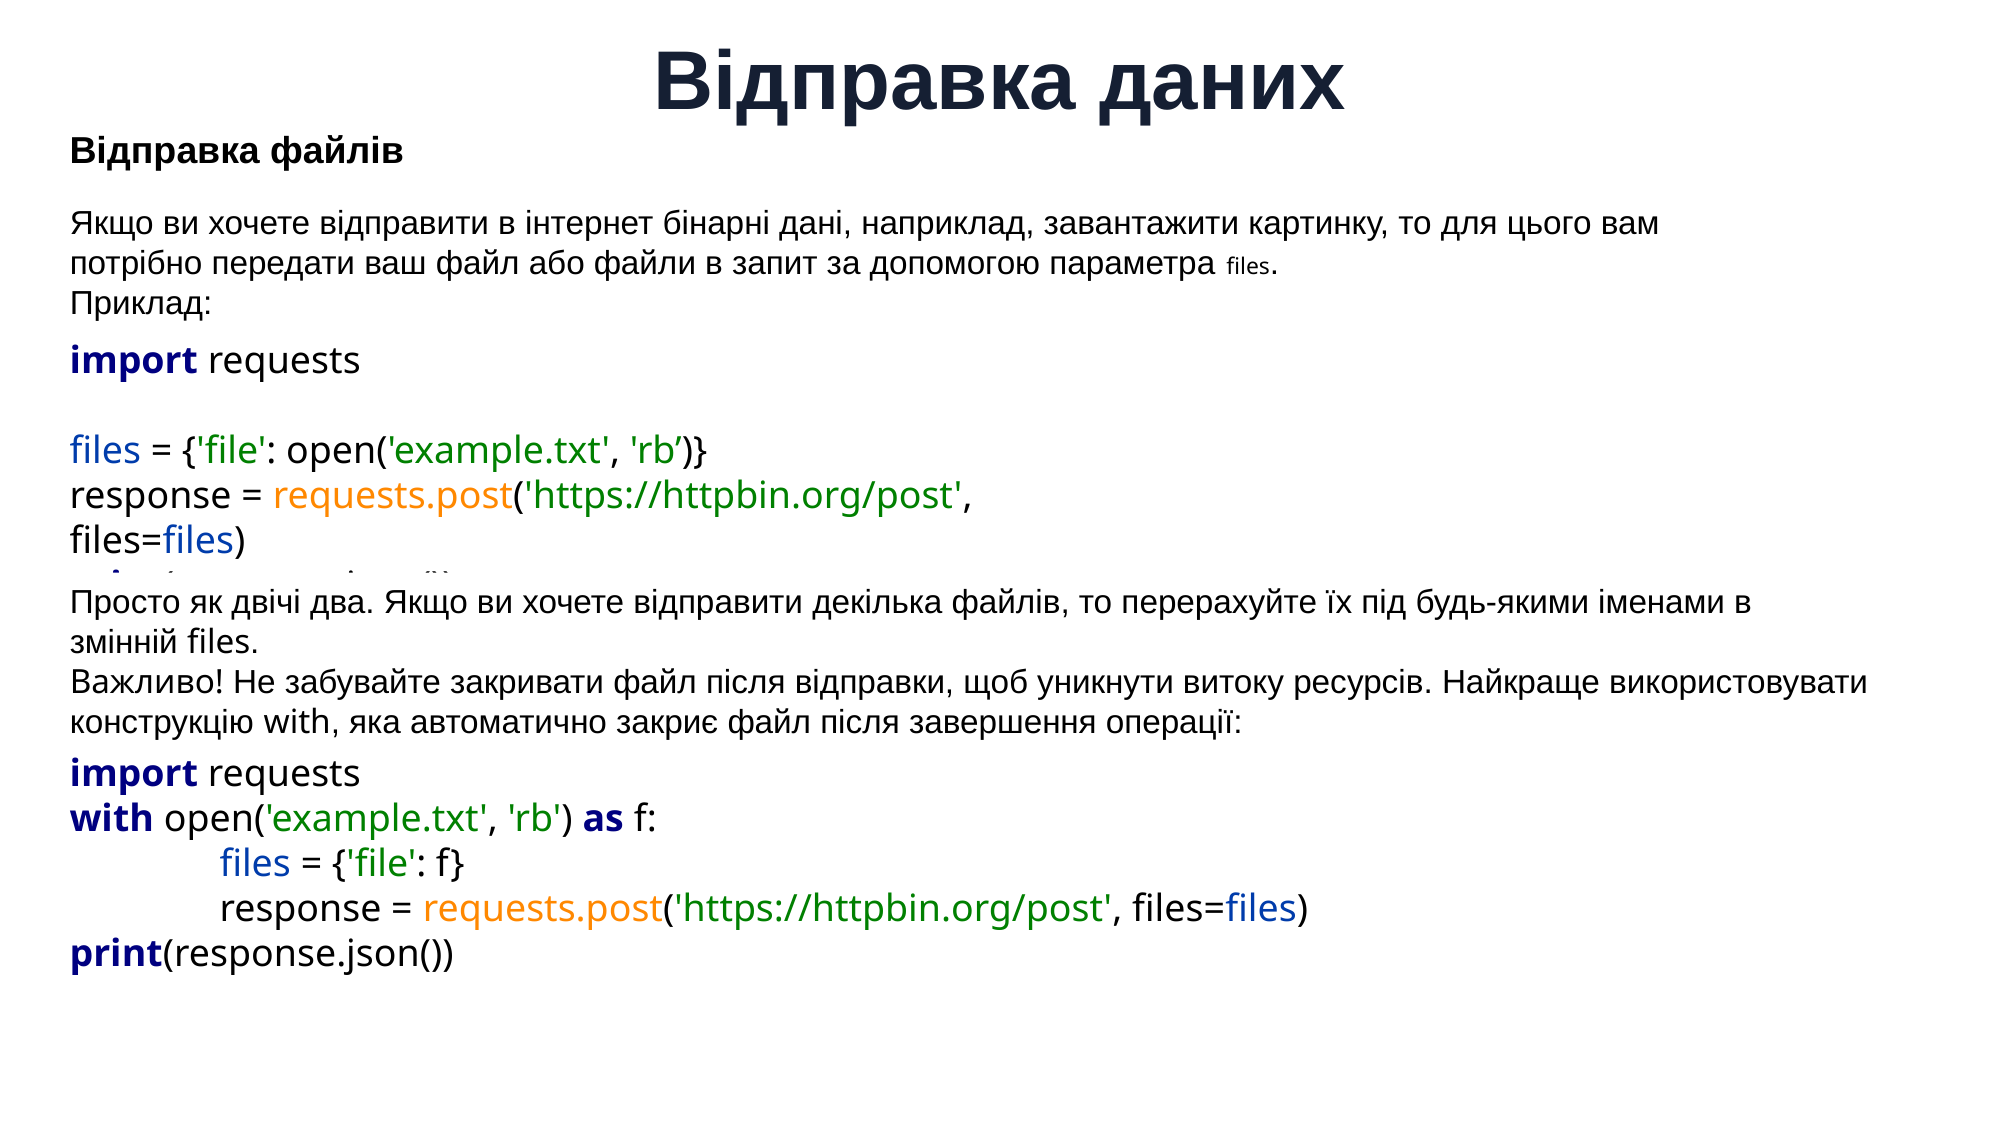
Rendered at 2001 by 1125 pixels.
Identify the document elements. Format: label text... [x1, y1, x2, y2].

text_box Відправка даних [0, 18, 2000, 134]
text_box Якщо ви хочете відправити в інтернет бінарні дані, наприклад, завантажити картинку, то для цього вам потрібно передати ваш файл або файли в запит за допомогою параметра files. Приклад: [54, 193, 1718, 329]
text_box import requests with open('example.txt', 'rb') as f: files = {'file': f} response = requests.post('https://httpbin.org/post', files=files) print(response.json()) [54, 741, 1700, 982]
text_box Відправка файлів [54, 119, 1055, 193]
text_box import requests files = {'file': open('example.txt', 'rb’)} response = requests.post('https://httpbin.org/post', files=files) print(response.json()) [54, 329, 1055, 572]
text_box Просто як двічі два. Якщо ви хочете відправити декілька файлів, то перерахуйте їх під будь-якими іменами в змінній files. Важливо! Не забувайте закривати файл після відправки, щоб уникнути витоку ресурсів. Найкраще використовувати конструкцію with, яка автоматично закриє файл після завершення операції: [54, 572, 1912, 748]
